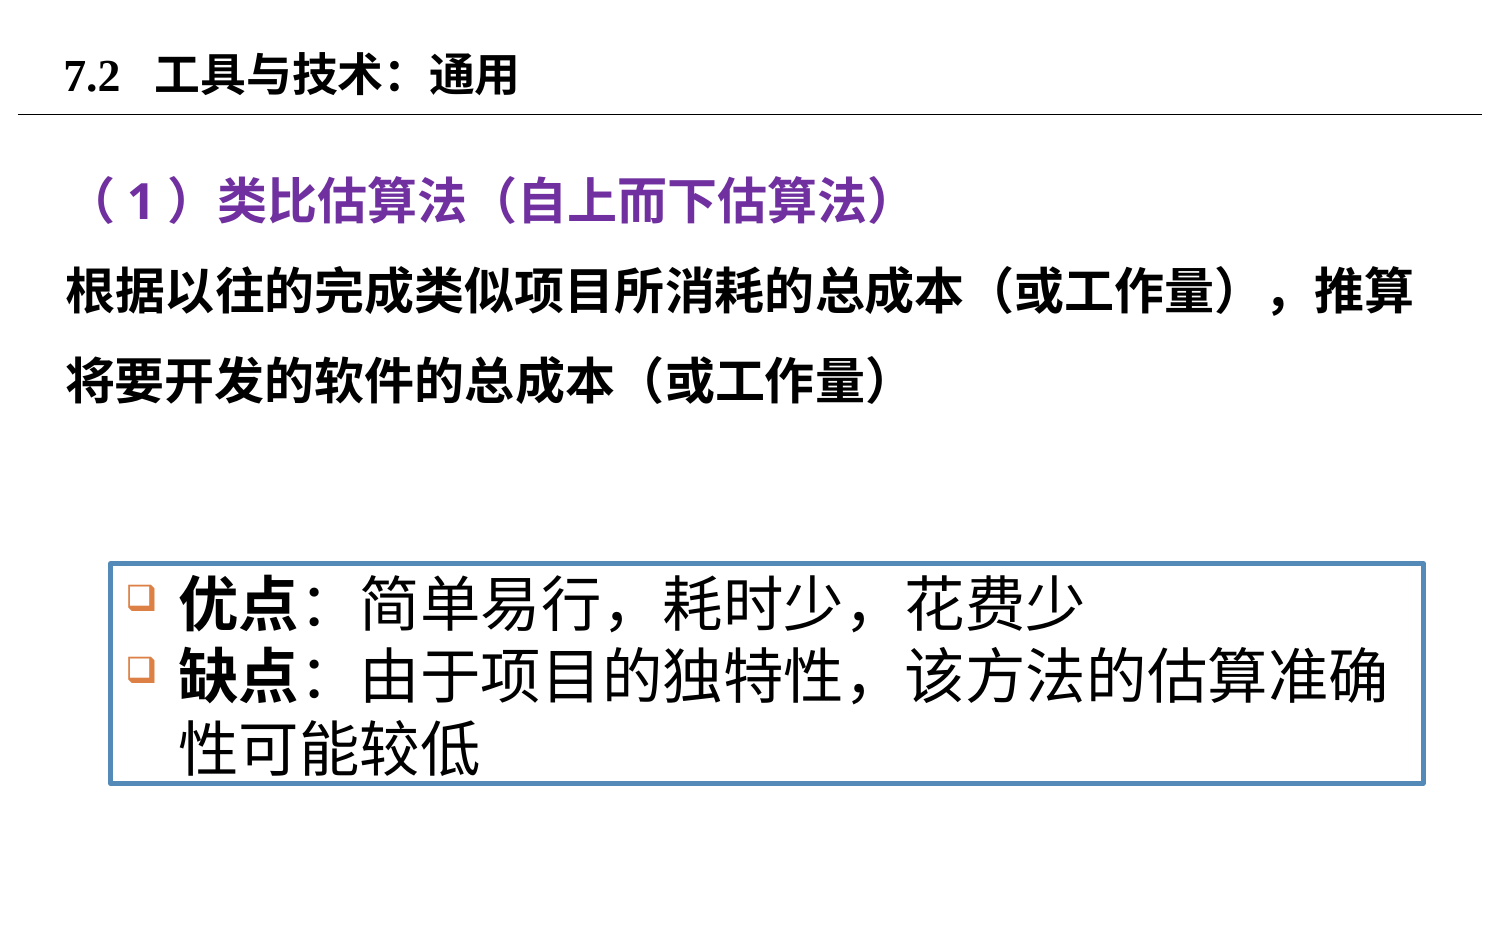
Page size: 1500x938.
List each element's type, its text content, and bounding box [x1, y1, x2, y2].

text_box 优点：简单易行，耗时少，花费少 缺点：由于项目的独特性，该方法的估算准确性可能较低 [110, 563, 1424, 784]
title 7.2 工具与技术：通用 [48, 19, 1140, 127]
text_box （1）类比估算法（自上而下估算法） 根据以往的完成类似项目所消耗的总成本（或工作量），推算将要开发的软件的总成本（或工作量） [50, 131, 1471, 718]
